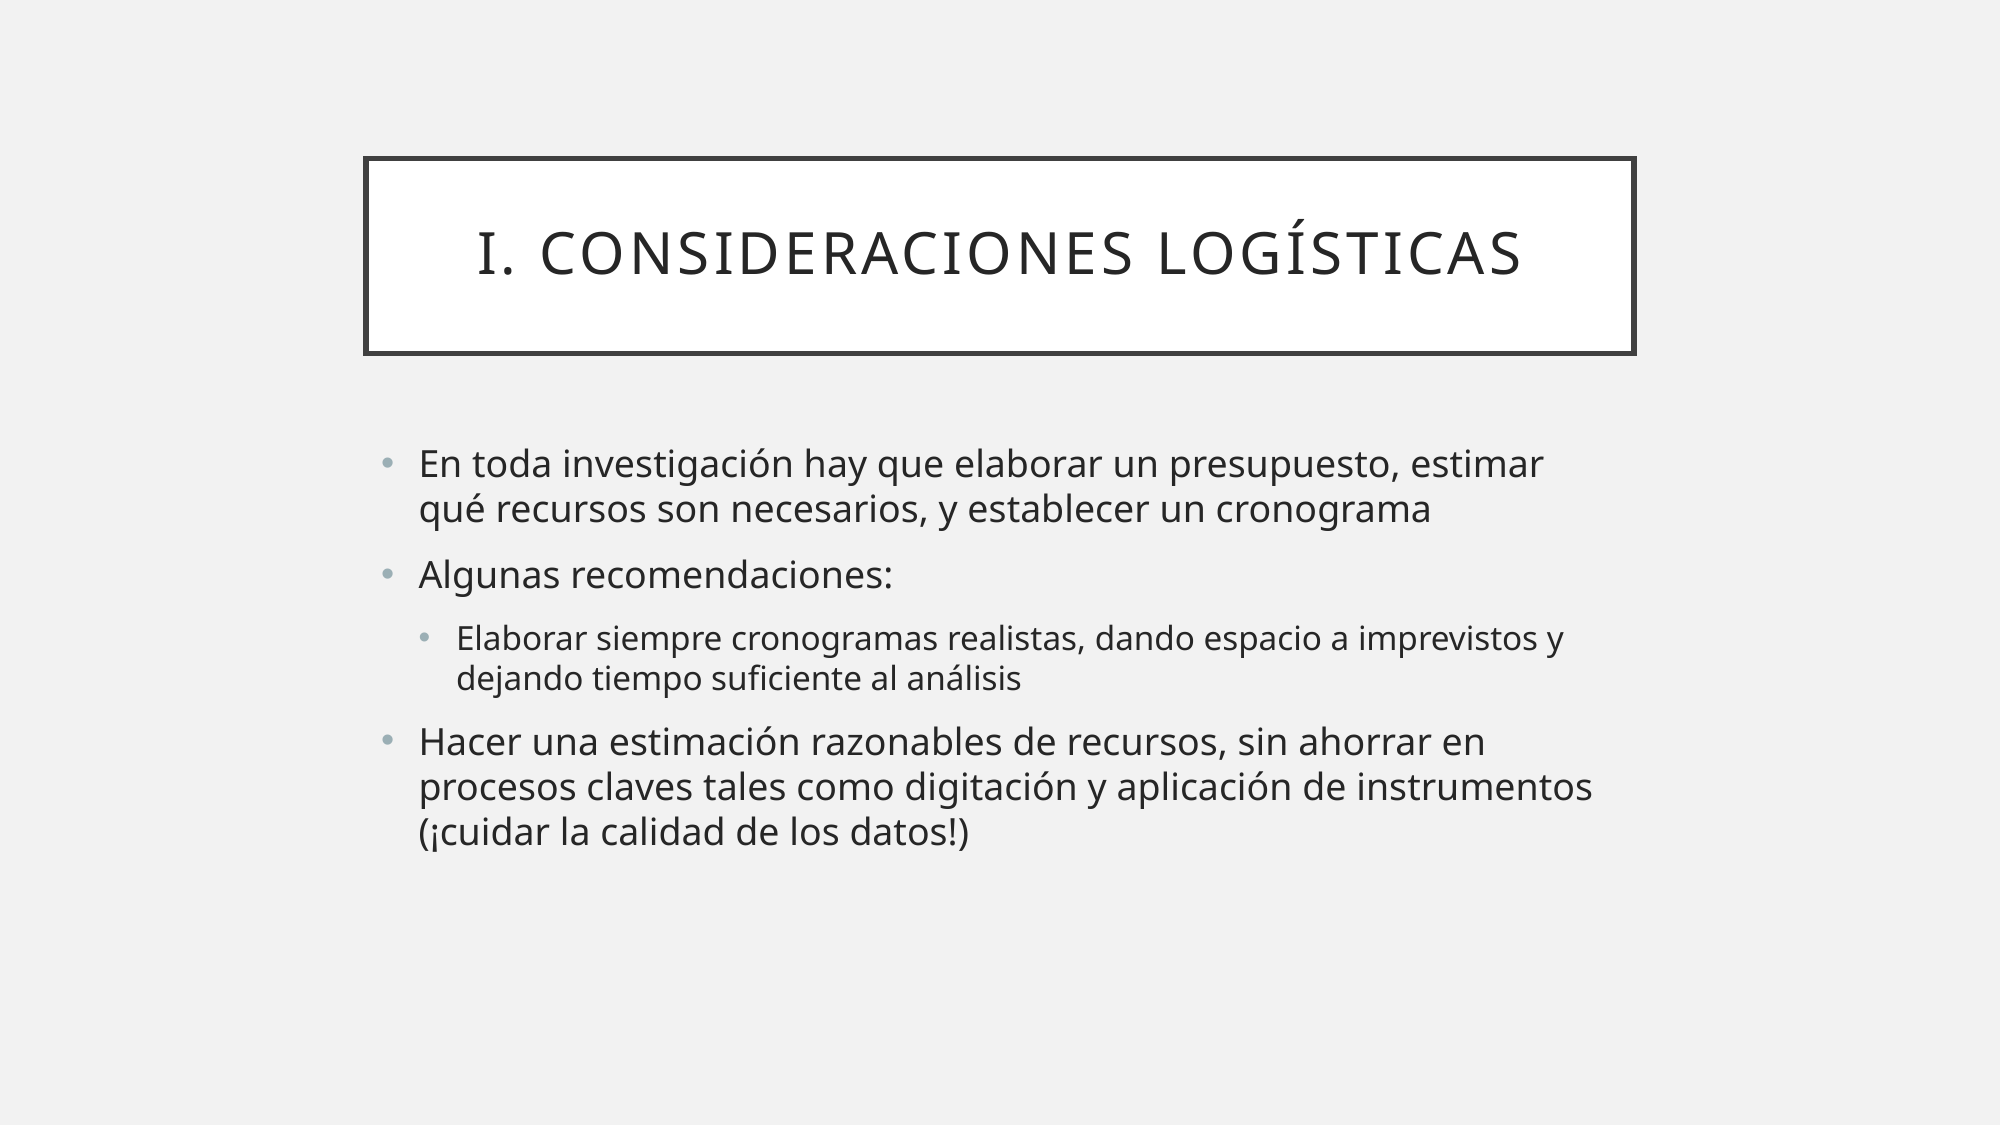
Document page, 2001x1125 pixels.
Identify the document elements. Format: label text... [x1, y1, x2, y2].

list En toda investigación hay que elaborar un presupuesto, estimar qué recursos son necesarios, y establecer un cronograma Algunas recomendaciones: Elaborar siempre cronogramas realistas, dando espacio a imprevistos y dejando tiempo suficiente al análisis Hacer una estimación razonables de recursos, sin ahorrar en procesos claves tales como digitación y aplicación de instrumentos (¡cuidar la calidad de los datos!) [366, 432, 1634, 942]
title i. Consideraciones logísticas [363, 156, 1637, 356]
